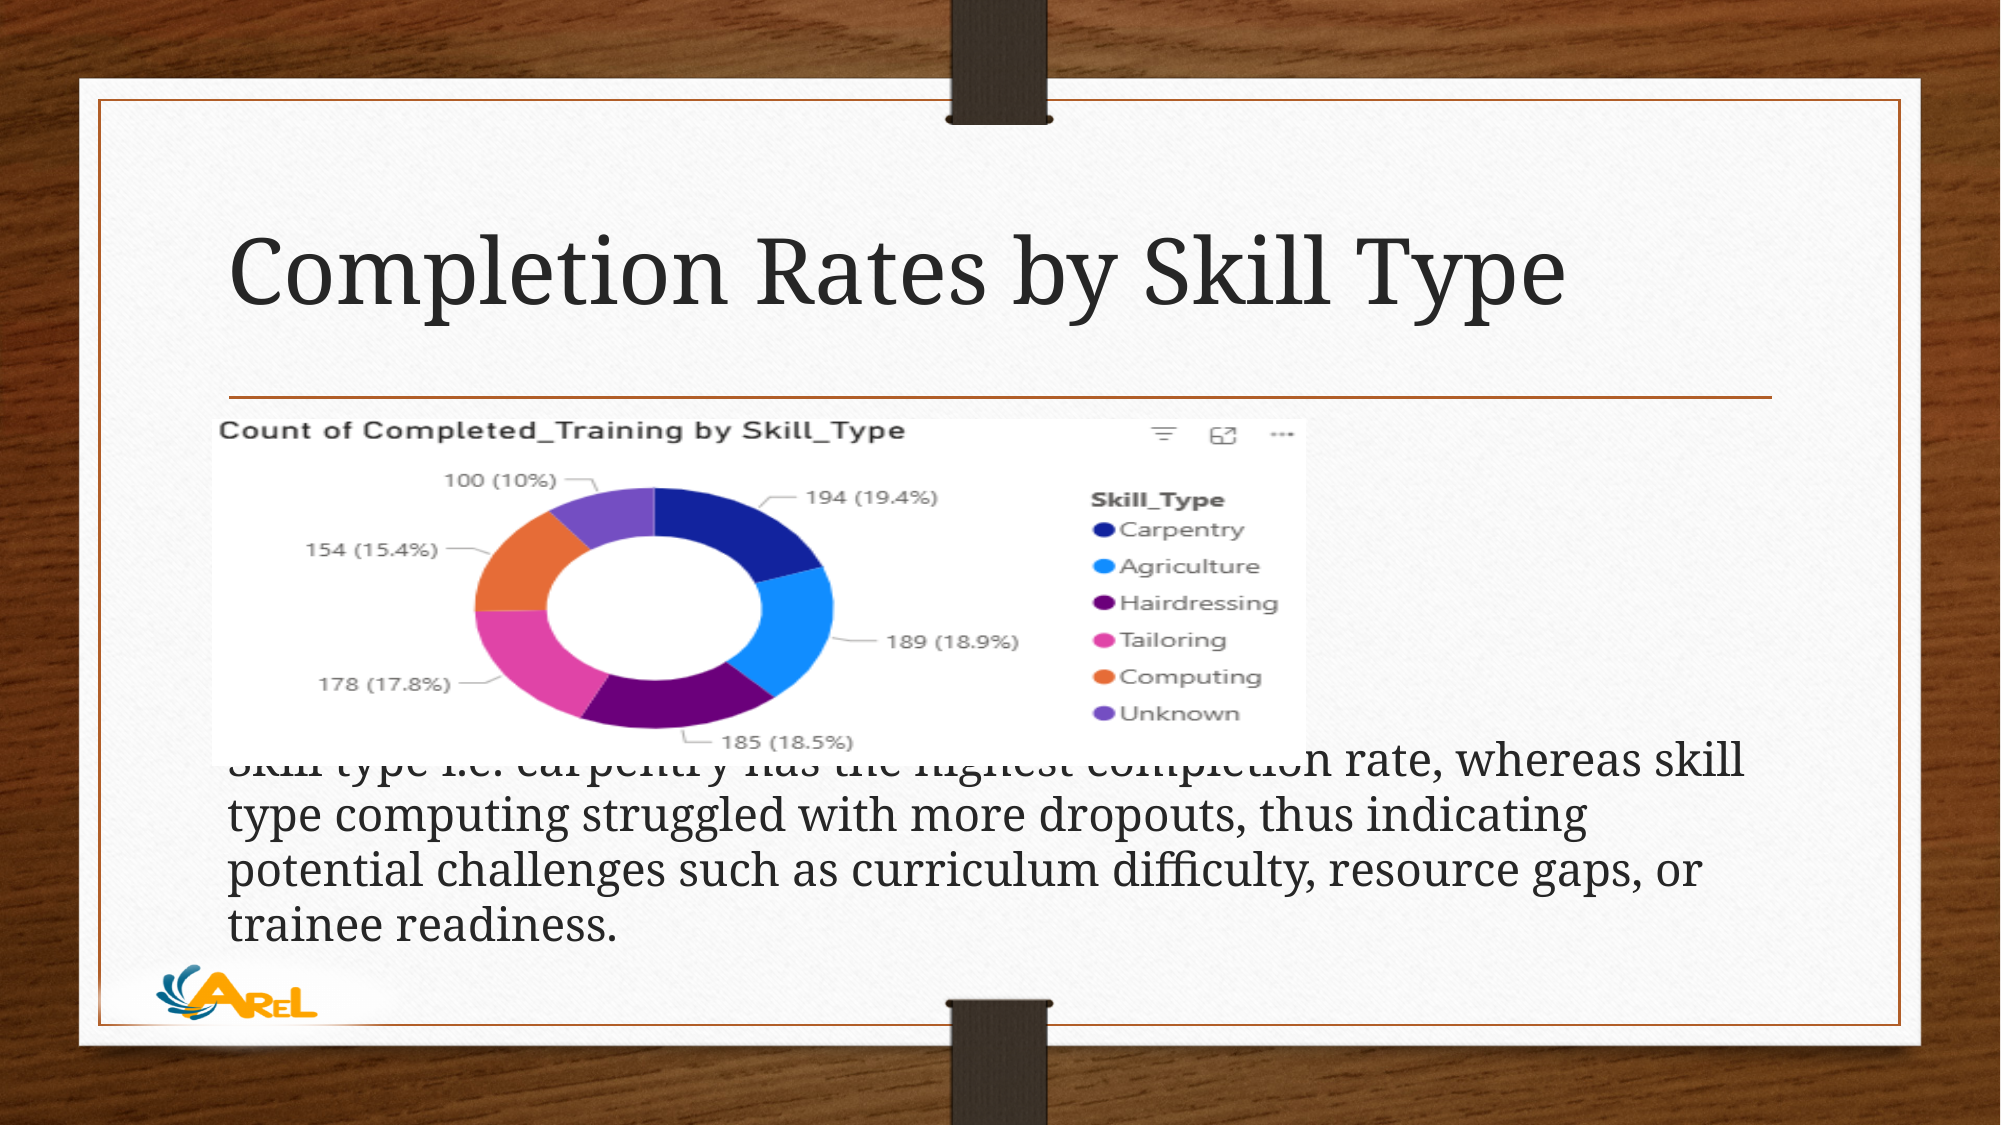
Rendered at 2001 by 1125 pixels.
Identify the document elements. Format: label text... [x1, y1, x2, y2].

picture [0, 0, 2001, 1125]
list Skill type i.e. carpentry has the highest completion rate, whereas skill type computing struggled with more dropouts, thus indicating potential challenges such as curriculum difficulty, resource gaps, or trainee readiness. [212, 419, 1788, 964]
title Completion Rates by Skill Type [212, 161, 1788, 375]
